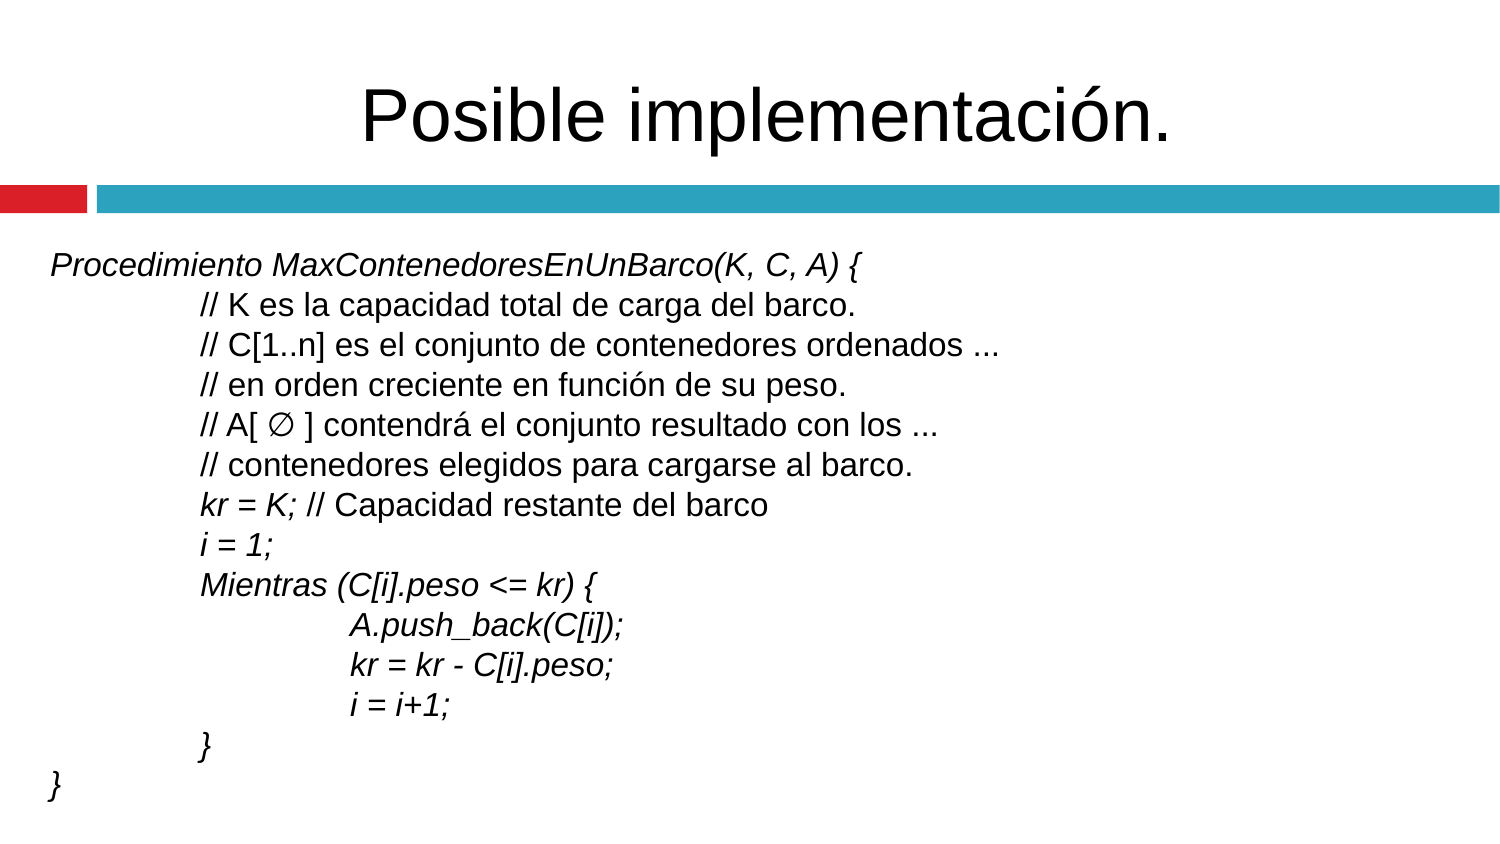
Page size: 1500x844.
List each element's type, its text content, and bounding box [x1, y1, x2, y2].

text_box Procedimiento MaxContenedoresEnUnBarco(K, C, A) { // K es la capacidad total de carga del barco. // C[1..n] es el conjunto de contenedores ordenados ... // en orden creciente en función de su peso. // A[ ∅ ] contendrá el conjunto resultado con los ... // contenedores elegidos para cargarse al barco. kr = K; // Capacidad restante del barco i = 1; Mientras (C[i].peso <= kr) { A.push_back(C[i]); kr = kr -­ C[i].peso; i = i+1; } } [35, 236, 1465, 844]
text_box Posible implementación. [224, 58, 1311, 158]
